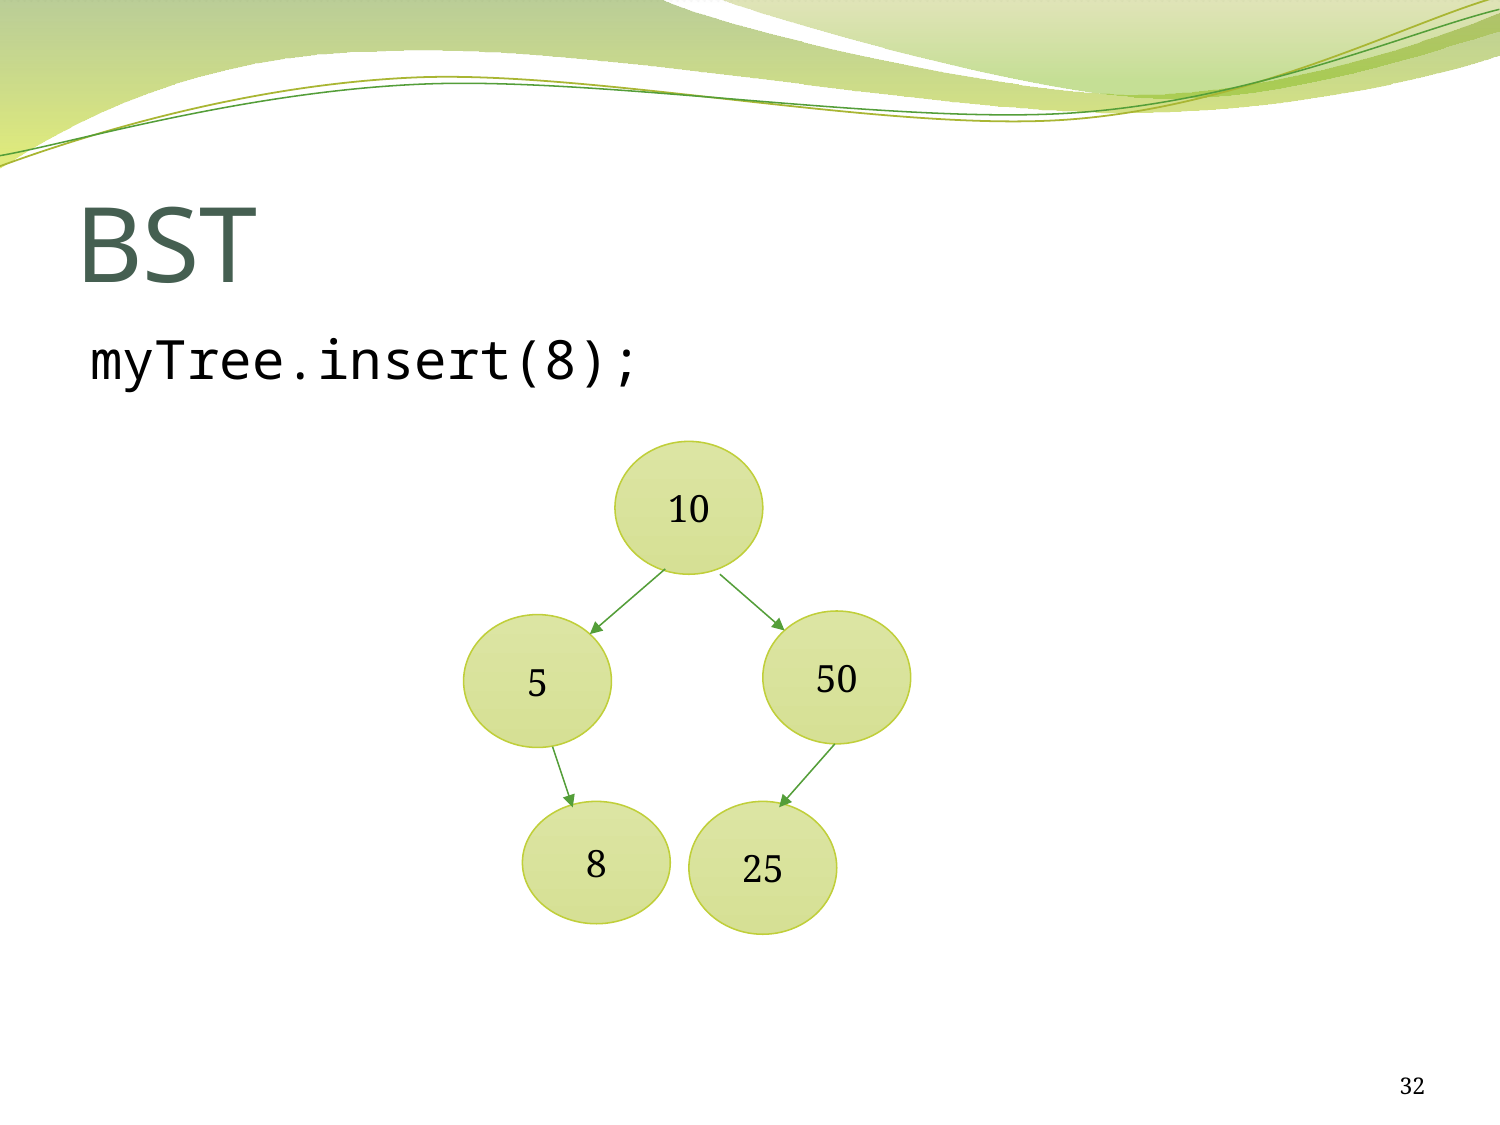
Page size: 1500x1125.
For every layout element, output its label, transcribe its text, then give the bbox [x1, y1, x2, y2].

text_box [552, 746, 573, 808]
text_box 50 [762, 610, 911, 744]
list myTree.insert(8); [75, 317, 1425, 1038]
text_box 5 [463, 614, 612, 748]
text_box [719, 574, 785, 631]
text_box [779, 743, 835, 808]
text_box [589, 568, 666, 635]
text_box 10 [614, 441, 763, 575]
text_box 25 [688, 801, 837, 935]
title BST [75, 115, 1425, 303]
slide_number 32 [1299, 1042, 1425, 1103]
text_box 8 [522, 801, 671, 924]
